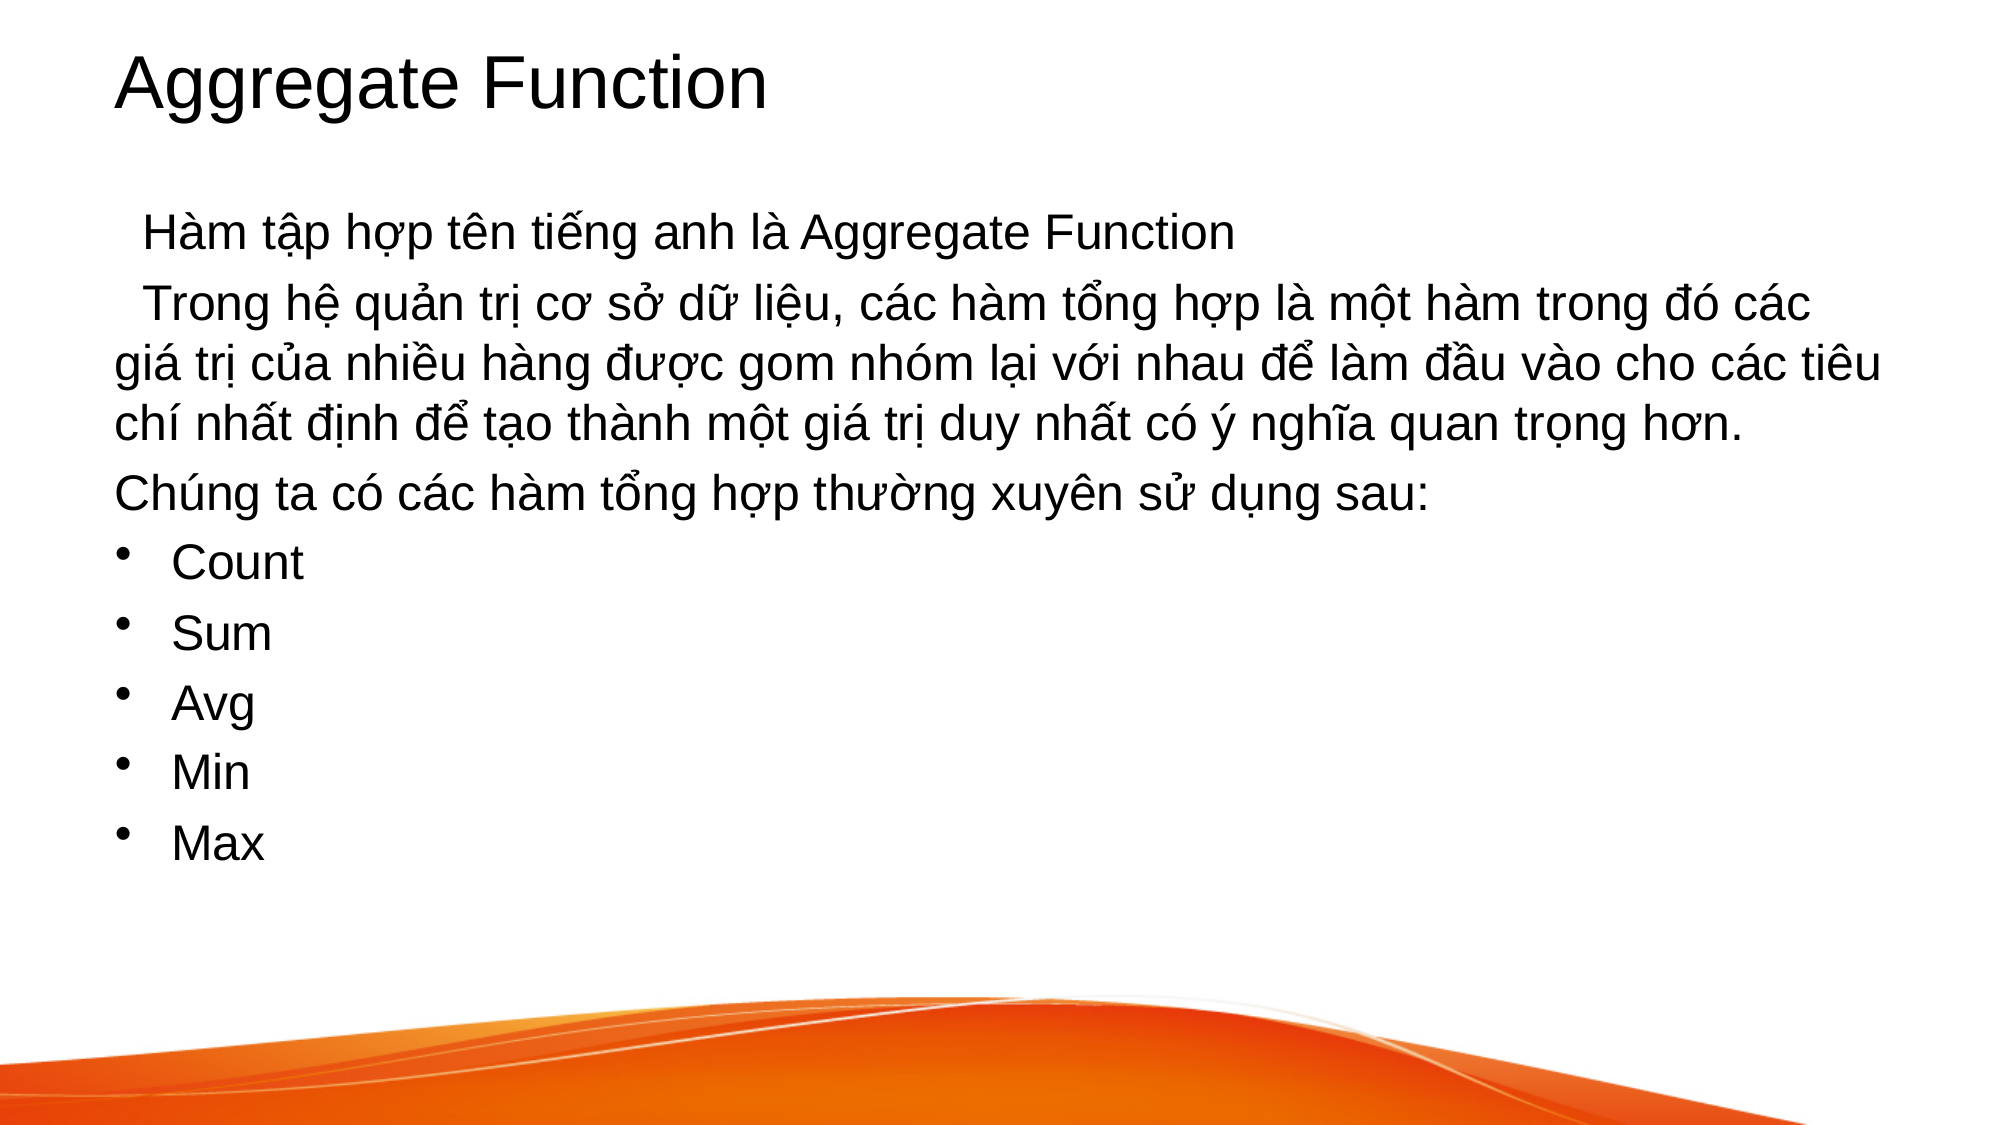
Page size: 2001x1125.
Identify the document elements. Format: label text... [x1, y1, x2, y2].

list Hàm tập hợp tên tiếng anh là Aggregate Function Trong hệ quản trị cơ sở dữ liệu, các hàm tổng hợp là một hàm trong đó các giá trị của nhiều hàng được gom nhóm lại với nhau để làm đầu vào cho các tiêu chí nhất định để tạo thành một giá trị duy nhất có ý nghĩa quan trọng hơn. Chúng ta có các hàm tổng hợp thường xuyên sử dụng sau: Count Sum Avg Min Max [99, 192, 1901, 1006]
picture [0, 0, 2000, 1125]
title Aggregate Function [99, 30, 1901, 127]
